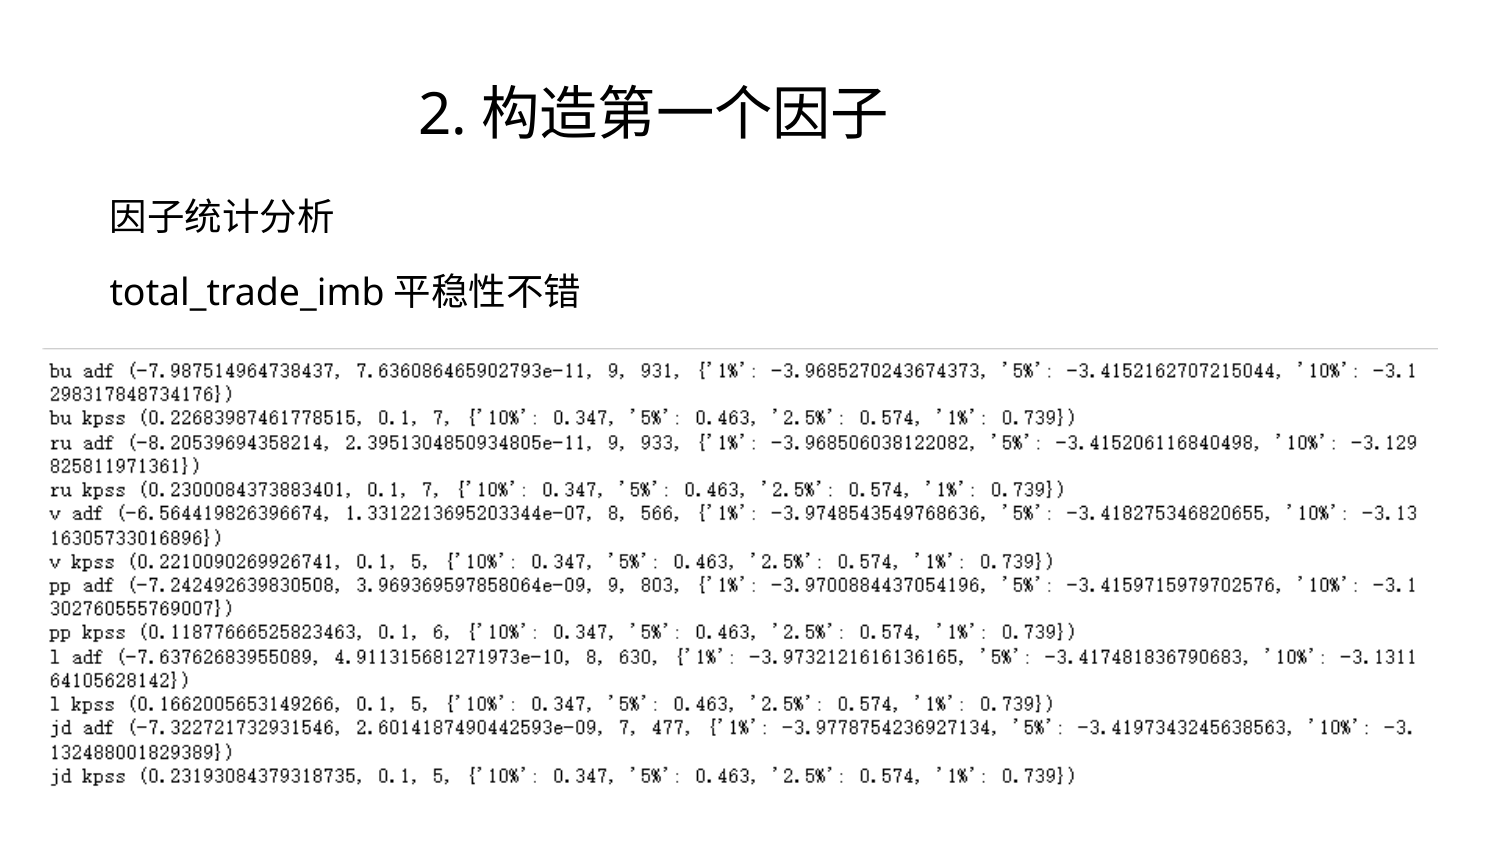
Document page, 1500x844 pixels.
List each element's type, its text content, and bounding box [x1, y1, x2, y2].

text_box 因子统计分析 [94, 185, 782, 246]
picture [42, 348, 1438, 797]
text_box total_trade_imb平稳性不错 [94, 261, 899, 321]
title 2.构造第一个因子 [403, 76, 1500, 235]
text_box [106, 185, 1416, 336]
